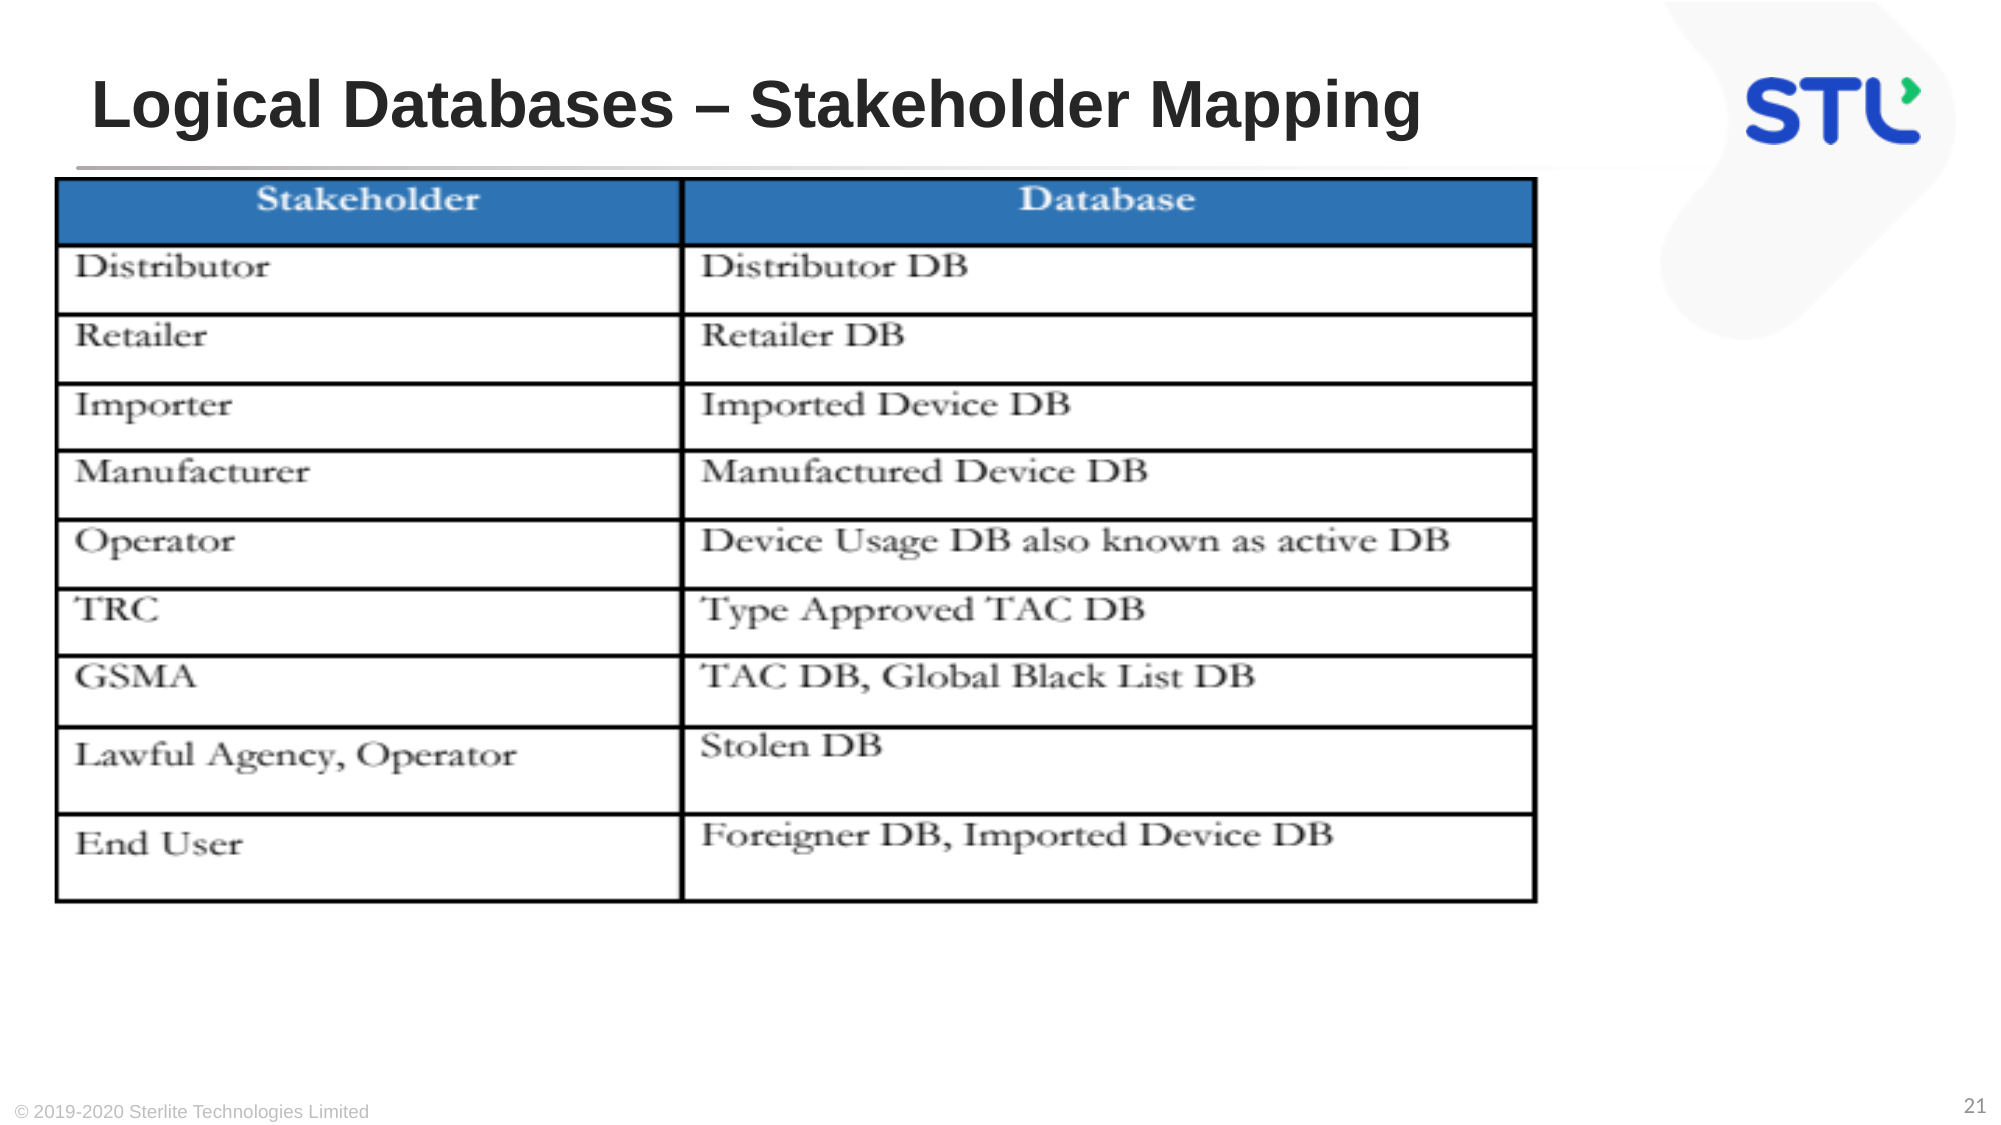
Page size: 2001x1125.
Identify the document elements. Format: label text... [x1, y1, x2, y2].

picture [1746, 77, 1921, 145]
slide_number 21 [1955, 1083, 1996, 1125]
footer © 2019-2020 Sterlite Technologies Limited [0, 1083, 455, 1125]
title Logical Databases – Stakeholder Mapping [76, 35, 1564, 167]
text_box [54, 176, 1774, 969]
